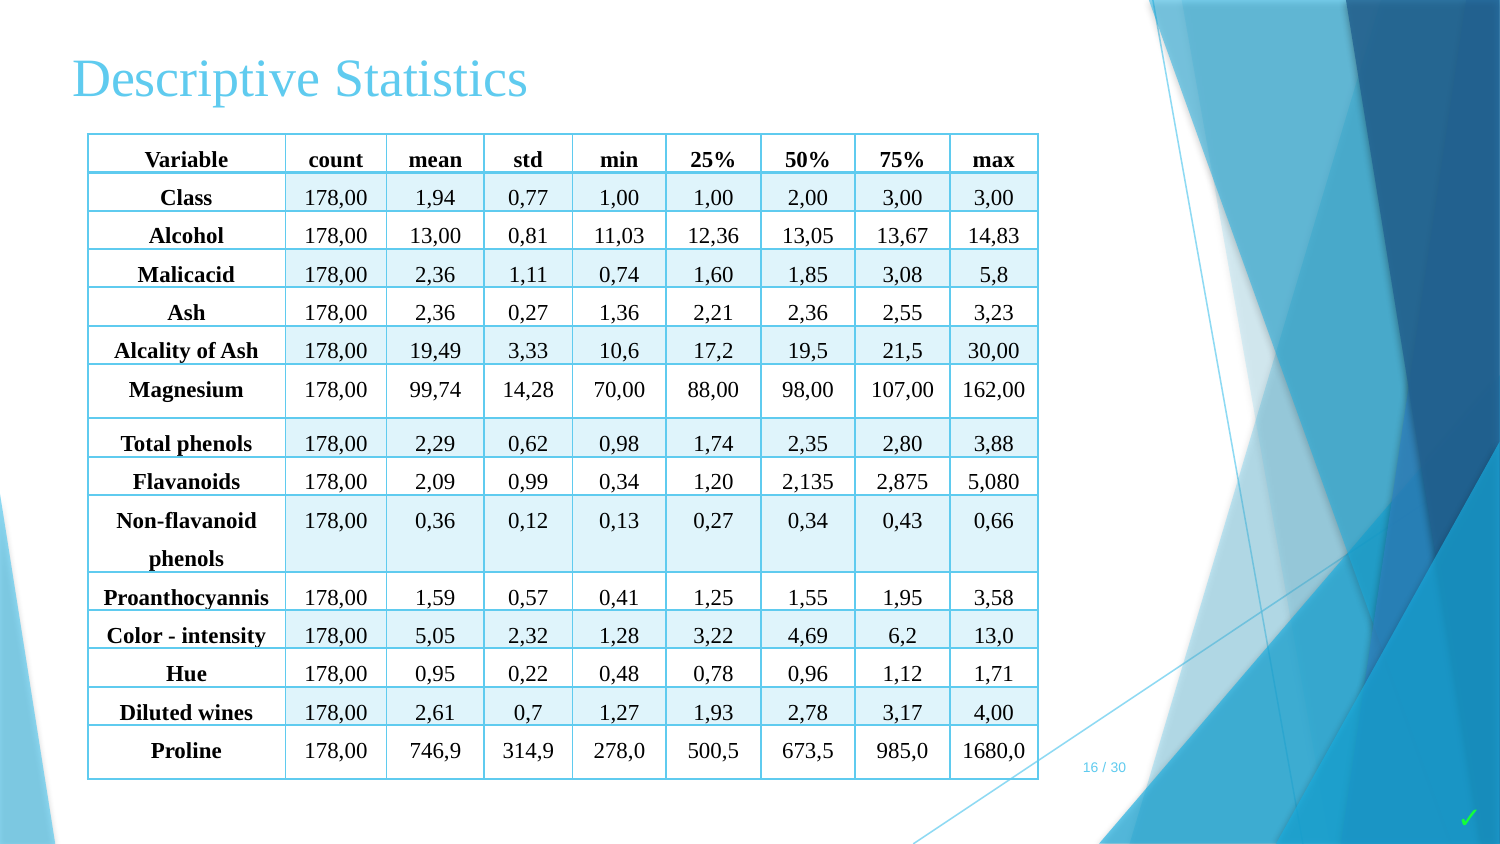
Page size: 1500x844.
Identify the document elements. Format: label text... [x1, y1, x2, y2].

table_header 75% [856, 135, 949, 171]
table_cell 278,0 [573, 726, 665, 778]
table_cell 6,2 [856, 611, 949, 647]
text_box ✓ [1442, 792, 1500, 843]
table_cell 1,28 [573, 611, 665, 647]
table_cell 2,00 [762, 174, 854, 210]
table_cell 13,00 [387, 212, 483, 248]
table_cell 2,21 [667, 288, 760, 325]
table_cell 0,74 [573, 250, 665, 286]
table_cell 0,34 [573, 458, 665, 494]
table_cell 178,00 [286, 726, 386, 778]
table_cell 500,5 [667, 726, 760, 778]
table_cell 17,2 [667, 327, 760, 363]
table_cell 3,58 [951, 573, 1037, 609]
table_cell 107,00 [856, 365, 949, 417]
table_cell 0,96 [762, 649, 854, 686]
table_header std [485, 135, 572, 171]
table_cell 1,00 [667, 174, 760, 210]
table_cell 178,00 [286, 688, 386, 724]
table_cell 2,61 [387, 688, 483, 724]
table_cell Flavanoids [89, 458, 285, 494]
table_cell 2,36 [762, 288, 854, 325]
table_cell 2,09 [387, 458, 483, 494]
table_cell 1,25 [667, 573, 760, 609]
table_cell 178,00 [286, 573, 386, 609]
table_cell 99,74 [387, 365, 483, 417]
table_cell 21,5 [856, 327, 949, 363]
table_cell 12,36 [667, 212, 760, 248]
table_header count [286, 135, 386, 171]
table_cell 178,00 [286, 649, 386, 686]
table_header max [951, 135, 1037, 171]
table_cell 1,27 [573, 688, 665, 724]
table_cell 2,78 [762, 688, 854, 724]
table_cell 162,00 [951, 365, 1037, 417]
table_cell 5,8 [951, 250, 1037, 286]
table_cell Class [89, 174, 285, 210]
table_cell 5,080 [951, 458, 1037, 494]
table_cell 178,00 [286, 496, 386, 571]
table_cell 1,95 [856, 573, 949, 609]
table_cell 3,08 [856, 250, 949, 286]
table_cell 178,00 [286, 458, 386, 494]
table_cell 0,77 [485, 174, 572, 210]
table_cell 2,80 [856, 419, 949, 456]
table_cell 3,22 [667, 611, 760, 647]
table_cell 2,29 [387, 419, 483, 456]
table_cell 1,93 [667, 688, 760, 724]
table_cell 19,49 [387, 327, 483, 363]
table_cell 5,05 [387, 611, 483, 647]
table_cell 13,05 [762, 212, 854, 248]
table_cell Color - intensity [89, 611, 285, 647]
table_cell 0,27 [485, 288, 572, 325]
table_cell 98,00 [762, 365, 854, 417]
table_cell 0,62 [485, 419, 572, 456]
table_cell 746,9 [387, 726, 483, 778]
table_cell 1,60 [667, 250, 760, 286]
table_cell 1,12 [856, 649, 949, 686]
table_cell Non-flavanoid phenols [89, 496, 285, 571]
table_cell 0,41 [573, 573, 665, 609]
table_cell 1680,0 [951, 726, 1037, 778]
table_cell 0,7 [485, 688, 572, 724]
table_cell Magnesium [89, 365, 285, 417]
table_cell 3,17 [856, 688, 949, 724]
table_cell Alcality of Ash [89, 327, 285, 363]
table_header Variable [89, 135, 285, 171]
table_cell 0,81 [485, 212, 572, 248]
table_cell 3,23 [951, 288, 1037, 325]
table_cell 178,00 [286, 327, 386, 363]
table_cell 673,5 [762, 726, 854, 778]
table_cell Total phenols [89, 419, 285, 456]
table_cell 178,00 [286, 288, 386, 325]
table_cell 178,00 [286, 174, 386, 210]
table_header 25% [667, 135, 760, 171]
table_header 50% [762, 135, 854, 171]
table_cell 1,85 [762, 250, 854, 286]
table_cell 0,98 [573, 419, 665, 456]
table_cell 178,00 [286, 365, 386, 417]
title Descriptive Statistics [57, 35, 1127, 116]
table_cell 0,22 [485, 649, 572, 686]
table_cell 19,5 [762, 327, 854, 363]
table_cell 0,34 [762, 496, 854, 571]
table_cell 2,36 [387, 250, 483, 286]
table_cell Proanthocyannis [89, 573, 285, 609]
table_cell Malicacid [89, 250, 285, 286]
table_cell 2,55 [856, 288, 949, 325]
table_cell 1,20 [667, 458, 760, 494]
table_cell Diluted wines [89, 688, 285, 724]
table_cell 178,00 [286, 250, 386, 286]
table_cell 0,78 [667, 649, 760, 686]
table_cell 1,55 [762, 573, 854, 609]
table_cell 985,0 [856, 726, 949, 778]
table_cell 2,32 [485, 611, 572, 647]
table_cell 0,99 [485, 458, 572, 494]
table_cell 0,48 [573, 649, 665, 686]
table_cell 0,13 [573, 496, 665, 571]
table_cell 0,36 [387, 496, 483, 571]
table_cell Alcohol [89, 212, 285, 248]
table_cell Proline [89, 726, 285, 778]
table_cell Hue [89, 649, 285, 686]
table_cell 178,00 [286, 611, 386, 647]
table_cell 1,00 [573, 174, 665, 210]
table_cell 0,12 [485, 496, 572, 571]
table_cell 1,94 [387, 174, 483, 210]
table_header min [573, 135, 665, 171]
table_cell 11,03 [573, 212, 665, 248]
table_cell 4,00 [951, 688, 1037, 724]
table_cell 13,0 [951, 611, 1037, 647]
table_cell 88,00 [667, 365, 760, 417]
table_cell 4,69 [762, 611, 854, 647]
table_cell 2,35 [762, 419, 854, 456]
table_cell 14,83 [951, 212, 1037, 248]
table_cell 1,36 [573, 288, 665, 325]
table_cell Ash [89, 288, 285, 325]
table_cell 1,11 [485, 250, 572, 286]
table_cell 2,135 [762, 458, 854, 494]
slide_number 16 / 30 [1056, 743, 1141, 789]
table_cell 14,28 [485, 365, 572, 417]
table_cell 2,36 [387, 288, 483, 325]
table_cell 0,43 [856, 496, 949, 571]
table_cell 3,88 [951, 419, 1037, 456]
table_cell 1,74 [667, 419, 760, 456]
table_cell 10,6 [573, 327, 665, 363]
table_cell 178,00 [286, 212, 386, 248]
table_cell 30,00 [951, 327, 1037, 363]
table_cell 0,27 [667, 496, 760, 571]
table_cell 0,57 [485, 573, 572, 609]
table_cell 3,00 [856, 174, 949, 210]
table_header mean [387, 135, 483, 171]
table_cell 13,67 [856, 212, 949, 248]
table_cell 0,95 [387, 649, 483, 686]
table_cell 70,00 [573, 365, 665, 417]
table_cell 1,59 [387, 573, 483, 609]
table_cell 2,875 [856, 458, 949, 494]
table_cell 0,66 [951, 496, 1037, 571]
table_cell 314,9 [485, 726, 572, 778]
table_cell 3,00 [951, 174, 1037, 210]
table_cell 178,00 [286, 419, 386, 456]
table_cell 3,33 [485, 327, 572, 363]
table_cell 1,71 [951, 649, 1037, 686]
